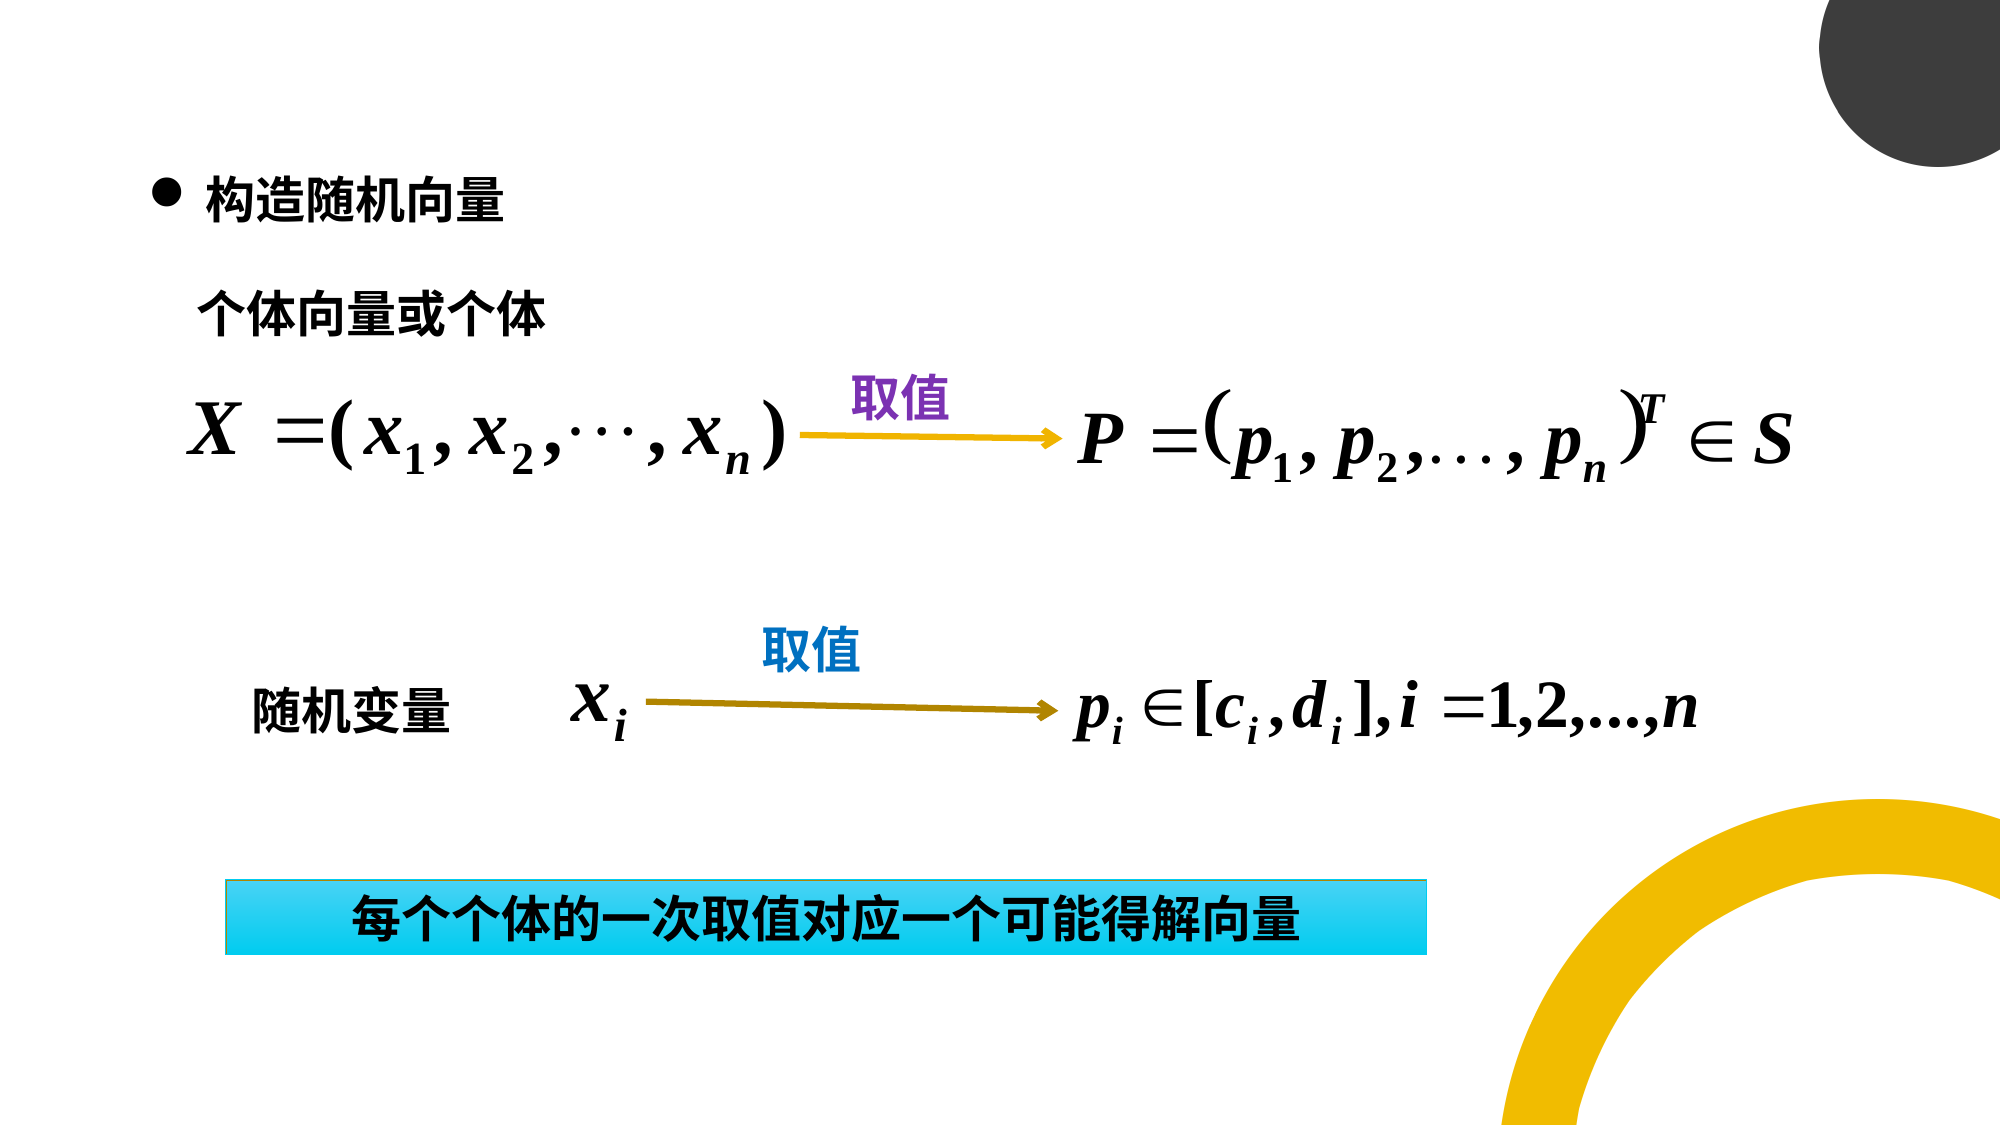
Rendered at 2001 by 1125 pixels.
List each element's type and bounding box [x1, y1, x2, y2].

picture [1819, 0, 2000, 167]
picture [1497, 799, 2000, 1125]
text_box [134, 160, 1814, 956]
